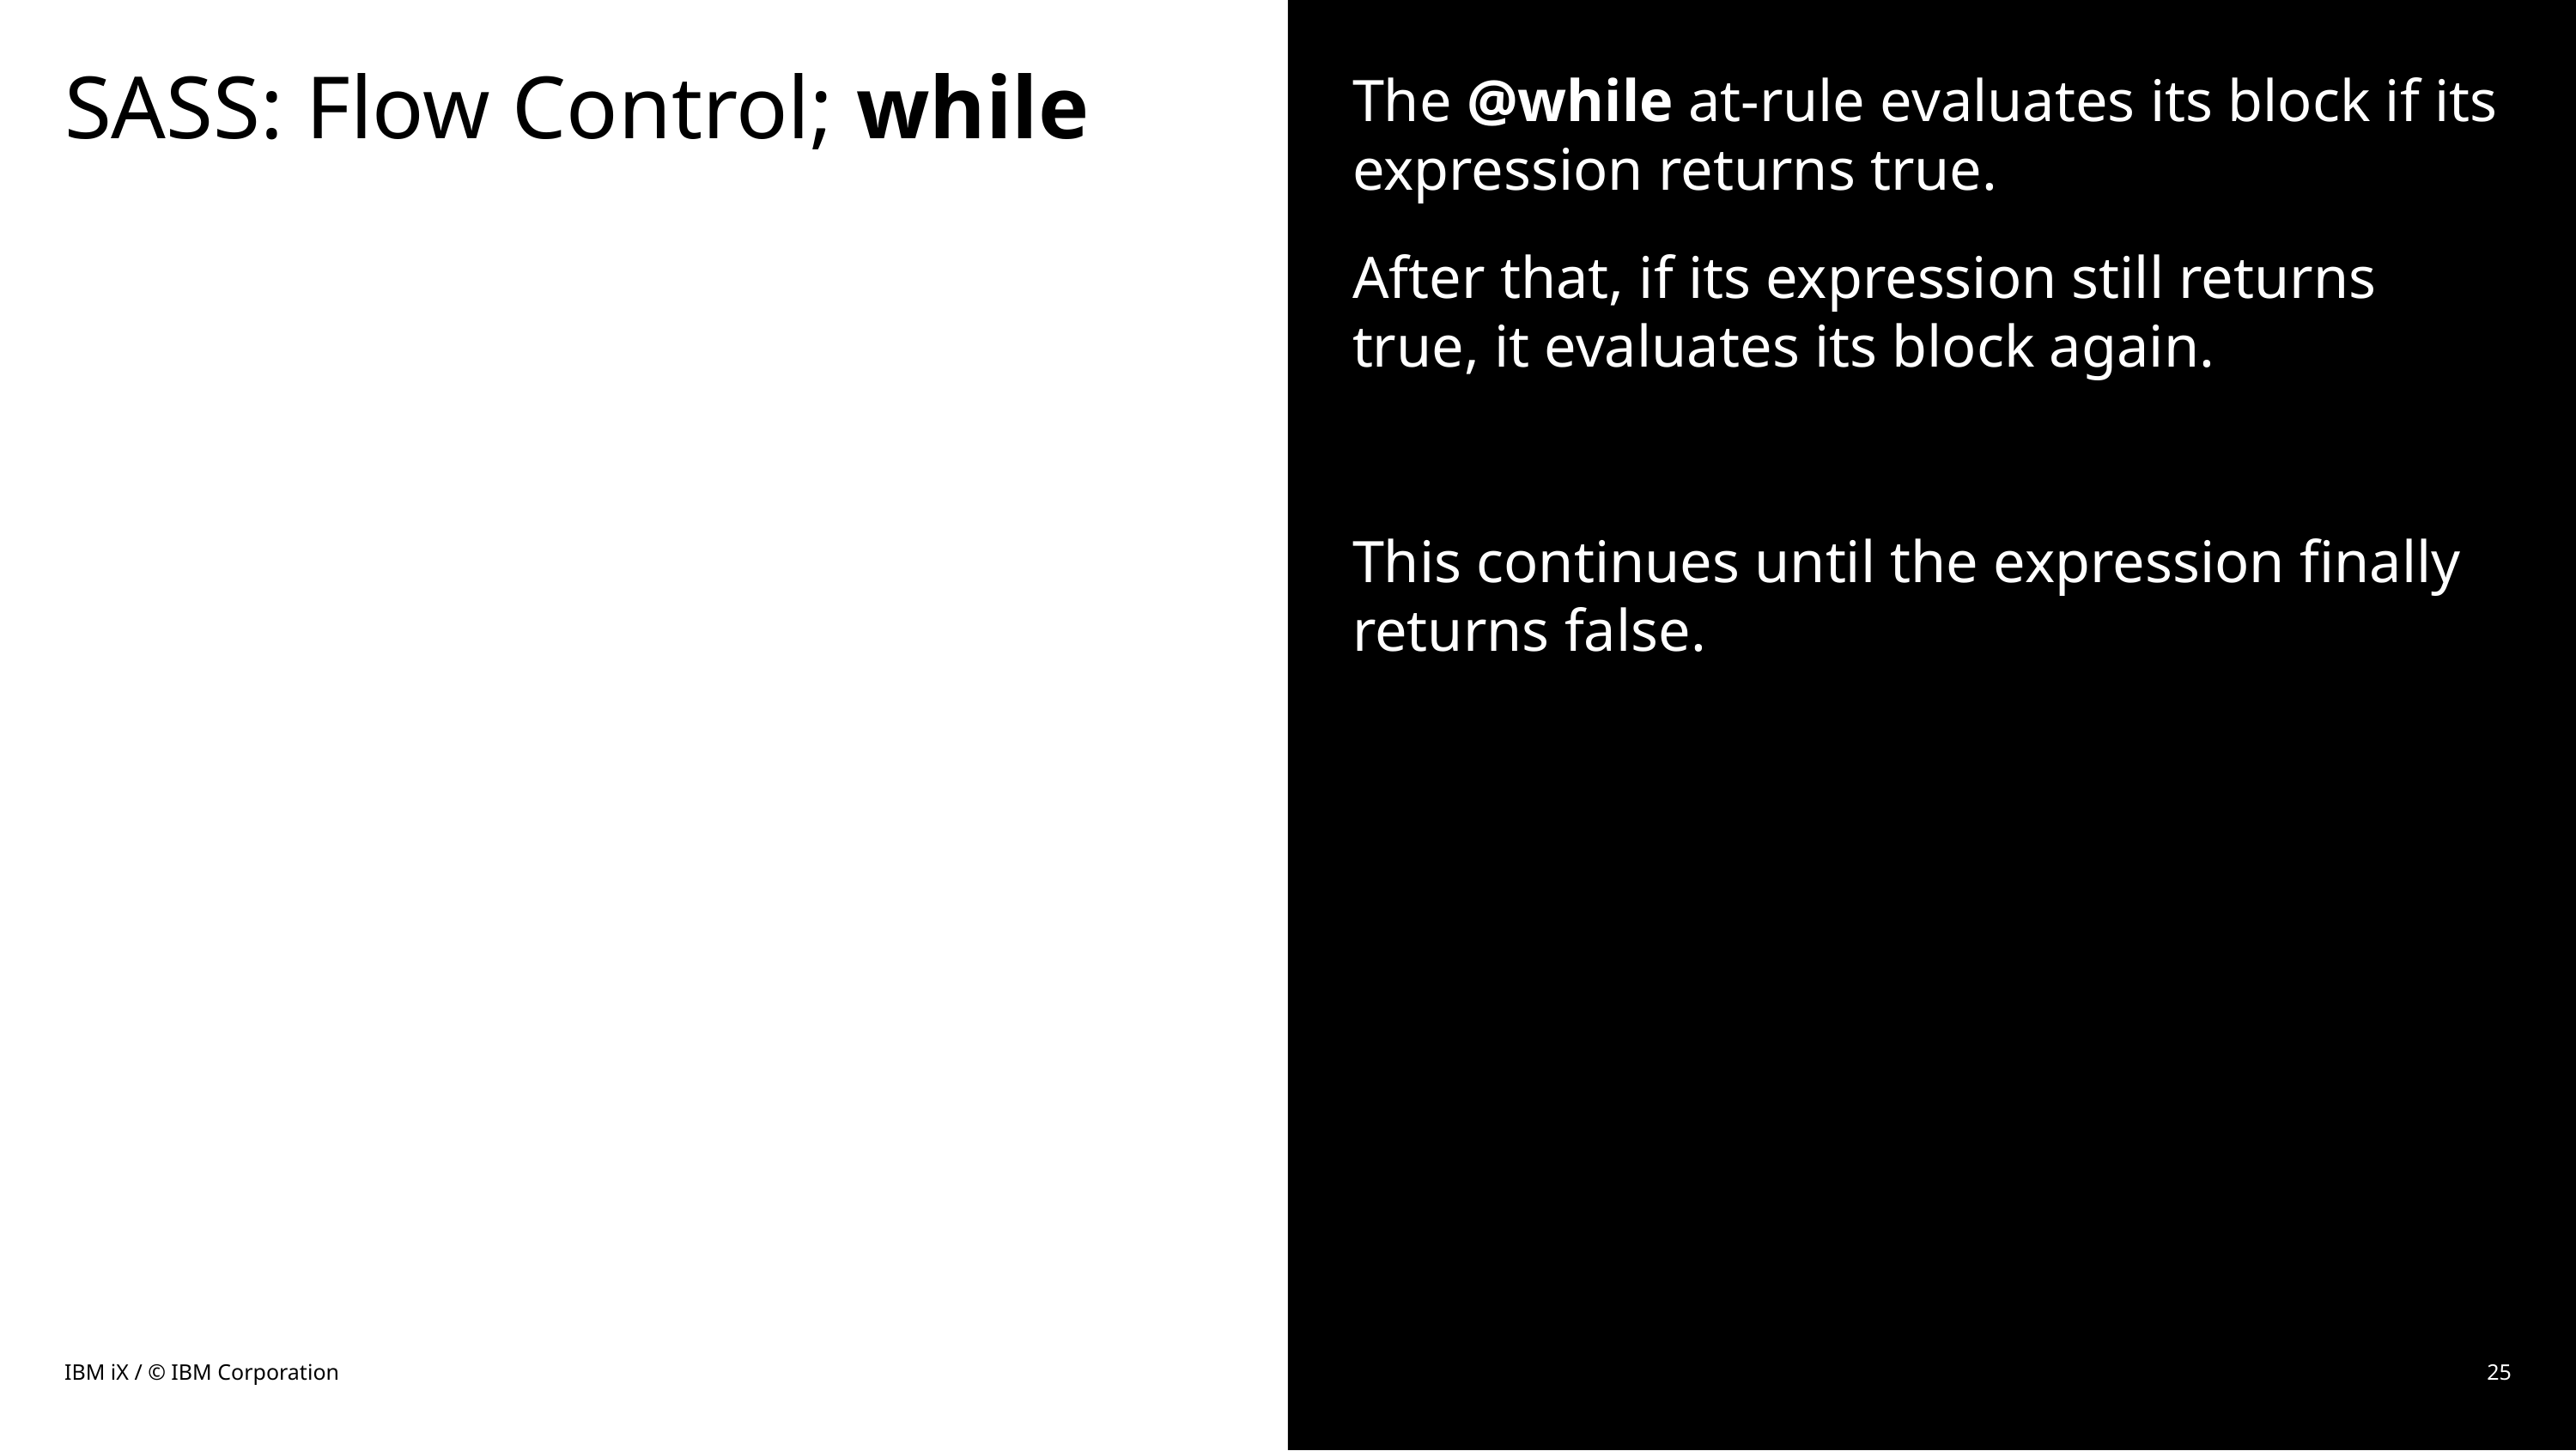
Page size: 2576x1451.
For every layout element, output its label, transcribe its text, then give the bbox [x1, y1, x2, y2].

slide_number 25 [1996, 1350, 2512, 1397]
list The @while at-rule evaluates its block if its expression returns true. After that, if its expression still returns true, it evaluates its block again. This continues until the expression finally returns false. [1352, 64, 2512, 1270]
footer IBM iX / © IBM Corporation [64, 1350, 1224, 1397]
title SASS: Flow Control; while [64, 64, 1224, 1270]
